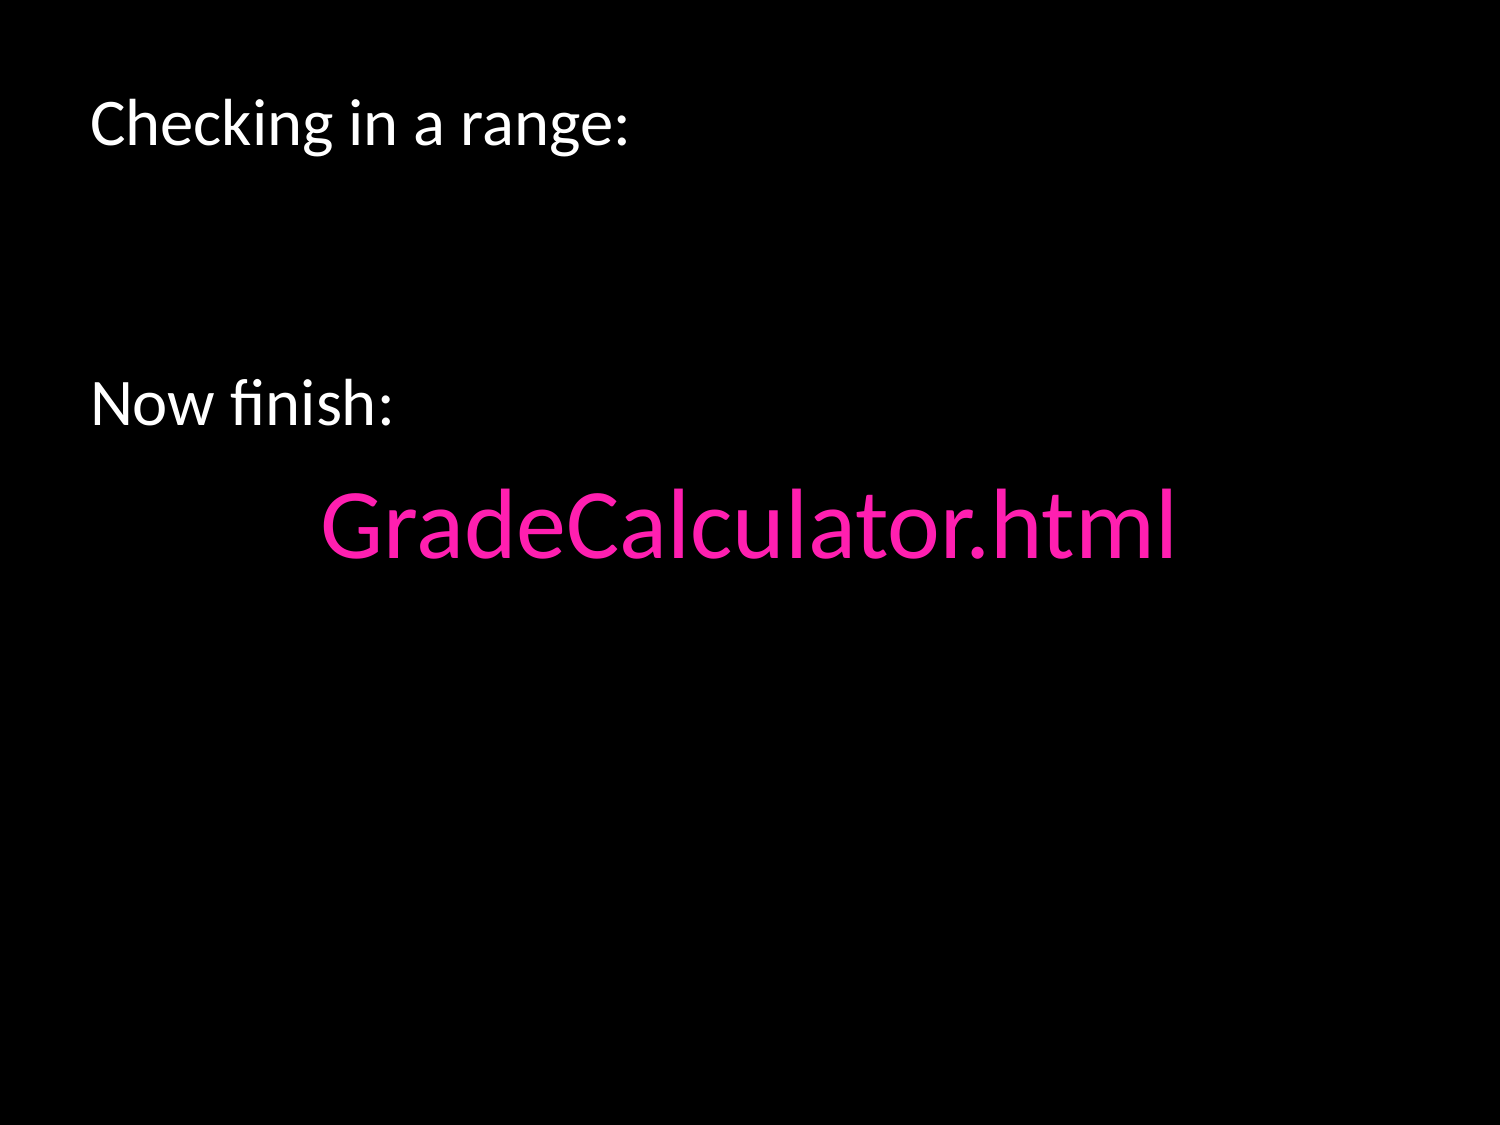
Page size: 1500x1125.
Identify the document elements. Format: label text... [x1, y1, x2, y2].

list Checking in a range: Now finish: GradeCalculator.html [75, 71, 1425, 1005]
